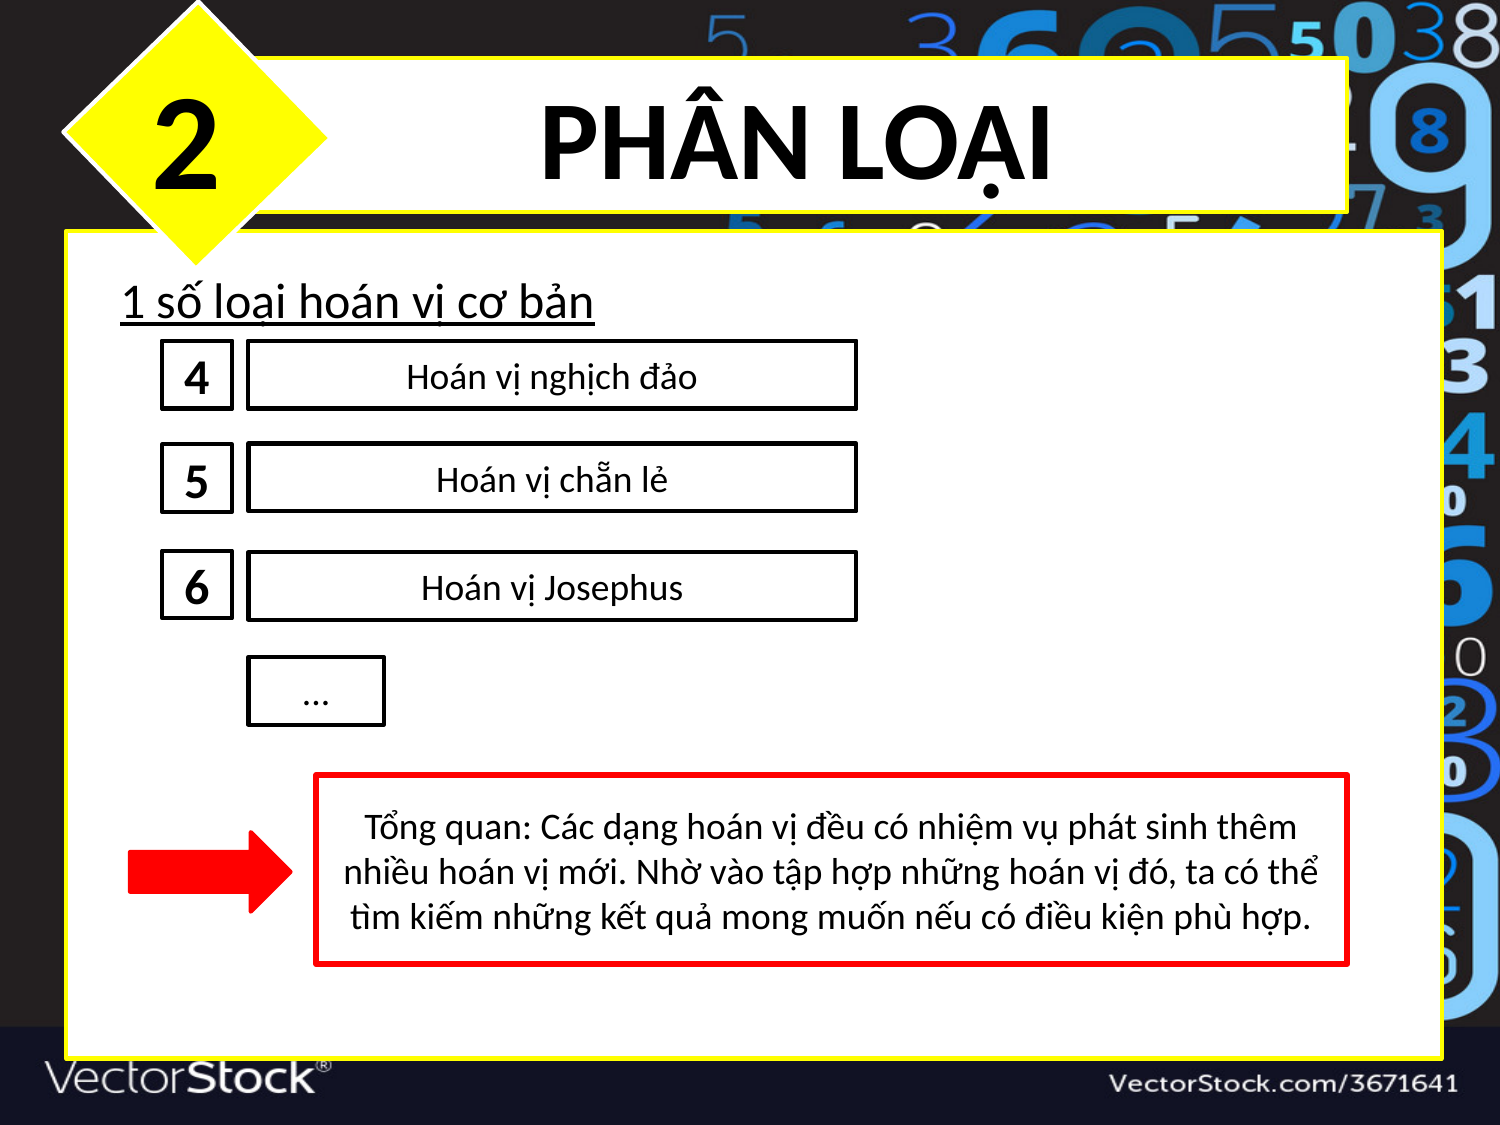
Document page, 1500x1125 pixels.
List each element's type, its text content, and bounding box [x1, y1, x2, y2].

text_box Hoán vị Josephus [246, 550, 858, 622]
text_box ... [246, 655, 386, 727]
text_box 4 [160, 339, 234, 411]
picture [0, 0, 1500, 1125]
text_box 5 [160, 442, 234, 514]
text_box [102, 39, 292, 231]
text_box 1 số loại hoán vị cơ bản [105, 261, 714, 337]
text_box PHÂN LOẠI [296, 56, 1349, 214]
text_box [127, 830, 293, 914]
text_box Hoán vị chẵn lẻ [246, 441, 858, 513]
text_box Hoán vị nghịch đảo [246, 339, 858, 411]
text_box Tổng quan: Các dạng hoán vị đều có nhiệm vụ phát sinh thêm nhiều hoán vị mới. Nhờ vào tập hợp những hoán vị đó, ta có thể tìm kiếm những kết quả mong muốn nếu có điều kiện phù hợp. [314, 773, 1349, 966]
text_box 6 [160, 549, 234, 620]
text_box [64, 229, 1444, 1061]
